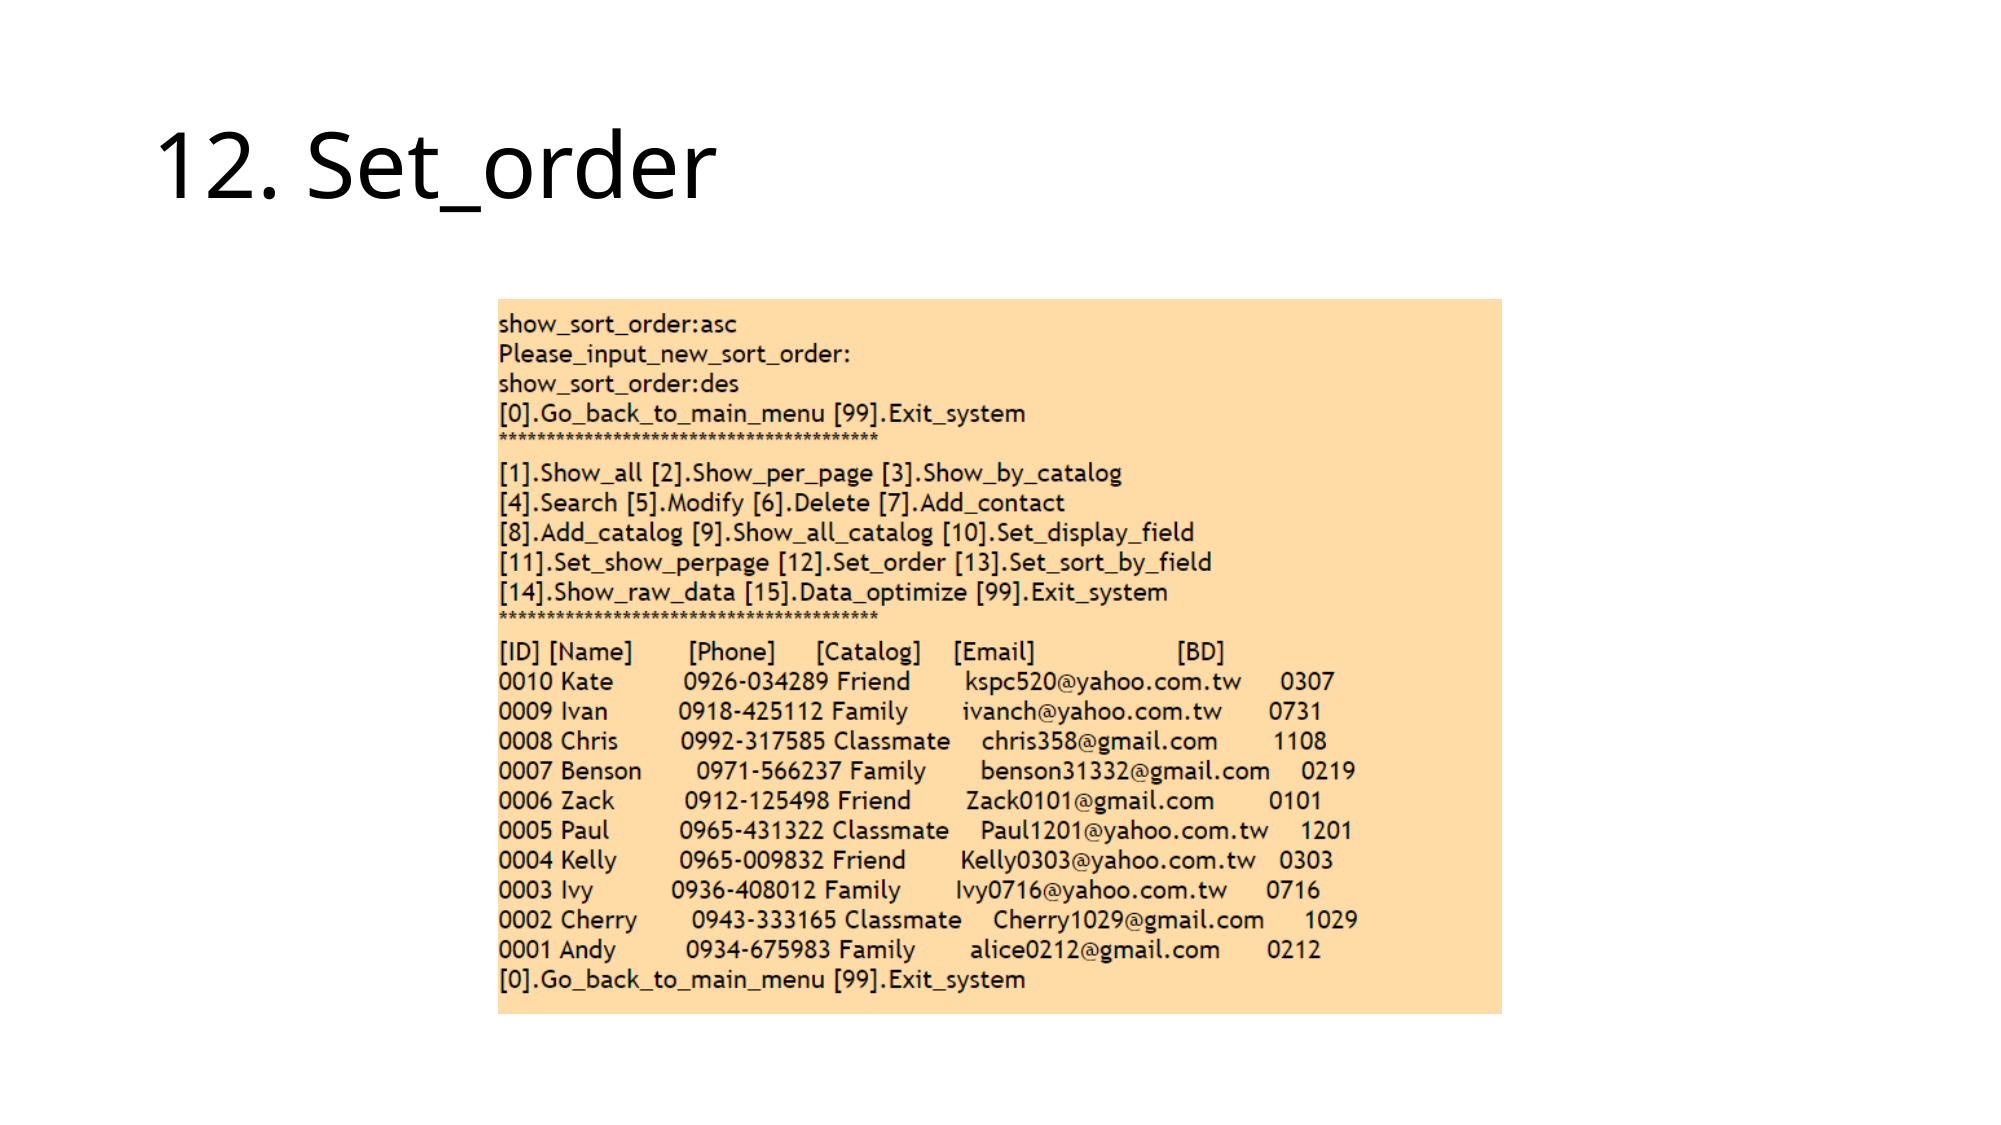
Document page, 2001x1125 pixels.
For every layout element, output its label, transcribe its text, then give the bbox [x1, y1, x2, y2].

title 12. Set_order [137, 59, 1863, 278]
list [498, 299, 1502, 1014]
